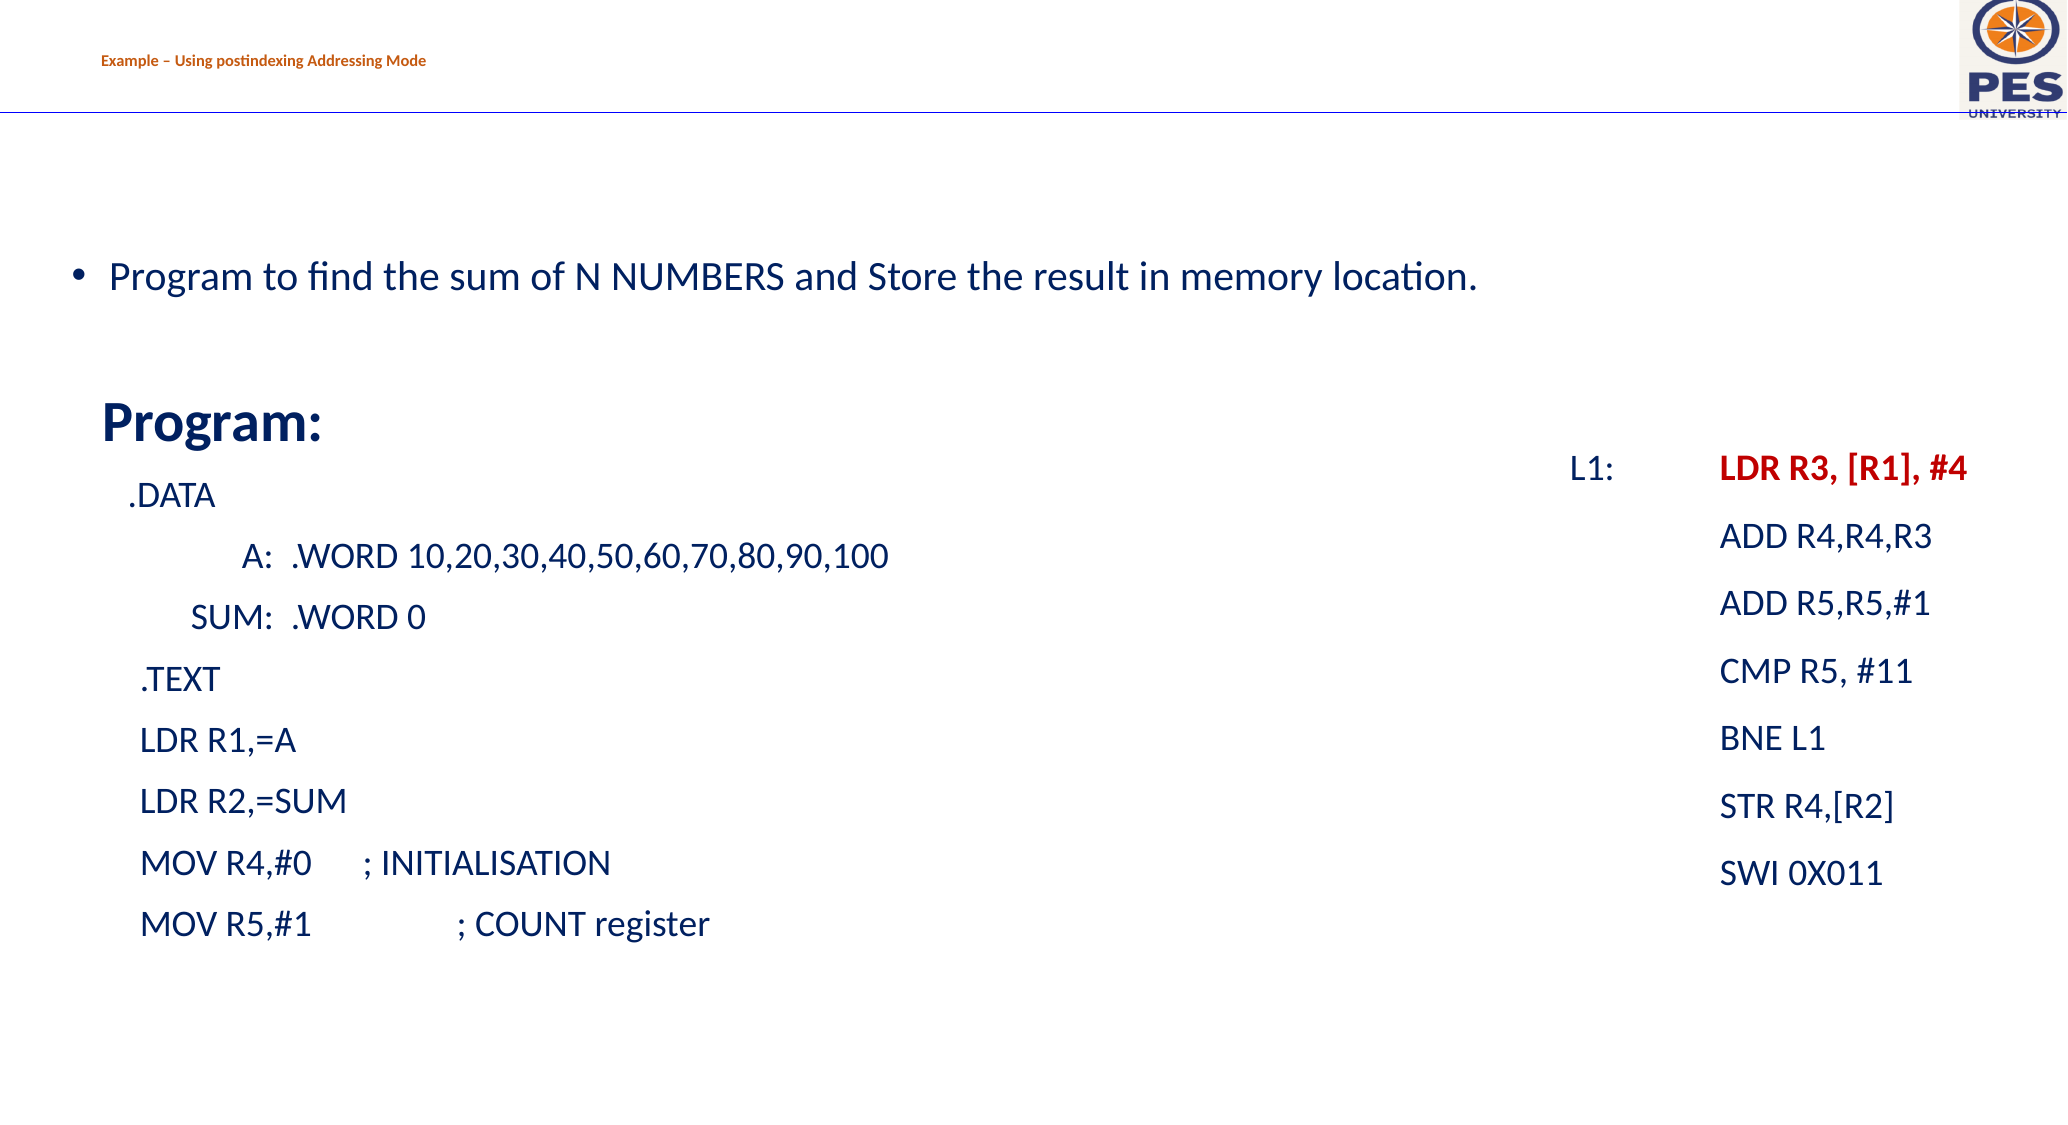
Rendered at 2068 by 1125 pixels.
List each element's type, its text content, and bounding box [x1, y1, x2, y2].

picture [1959, 114, 2068, 120]
picture [1959, 0, 2068, 112]
text_box Program: .DATA A: .WORD 10,20,30,40,50,60,70,80,90,100 SUM: .WORD 0 .TEXT LDR R1,=A LDR R2,=SUM MOV R4,#0 ; INITIALISATION MOV R5,#1 ; COUNT register [87, 383, 1335, 1049]
text_box Program to find the sum of N NUMBERS and Store the result in memory location. [56, 246, 2068, 329]
text_box Example – Using postindexing Addressing Mode [86, 31, 1915, 94]
text_box L1: LDR R3, [R1], #4 ADD R4,R4,R3 ADD R5,R5,#1 CMP R5, #11 BNE L1 STR R4,[R2] SWI 0X011 [1555, 413, 2068, 974]
